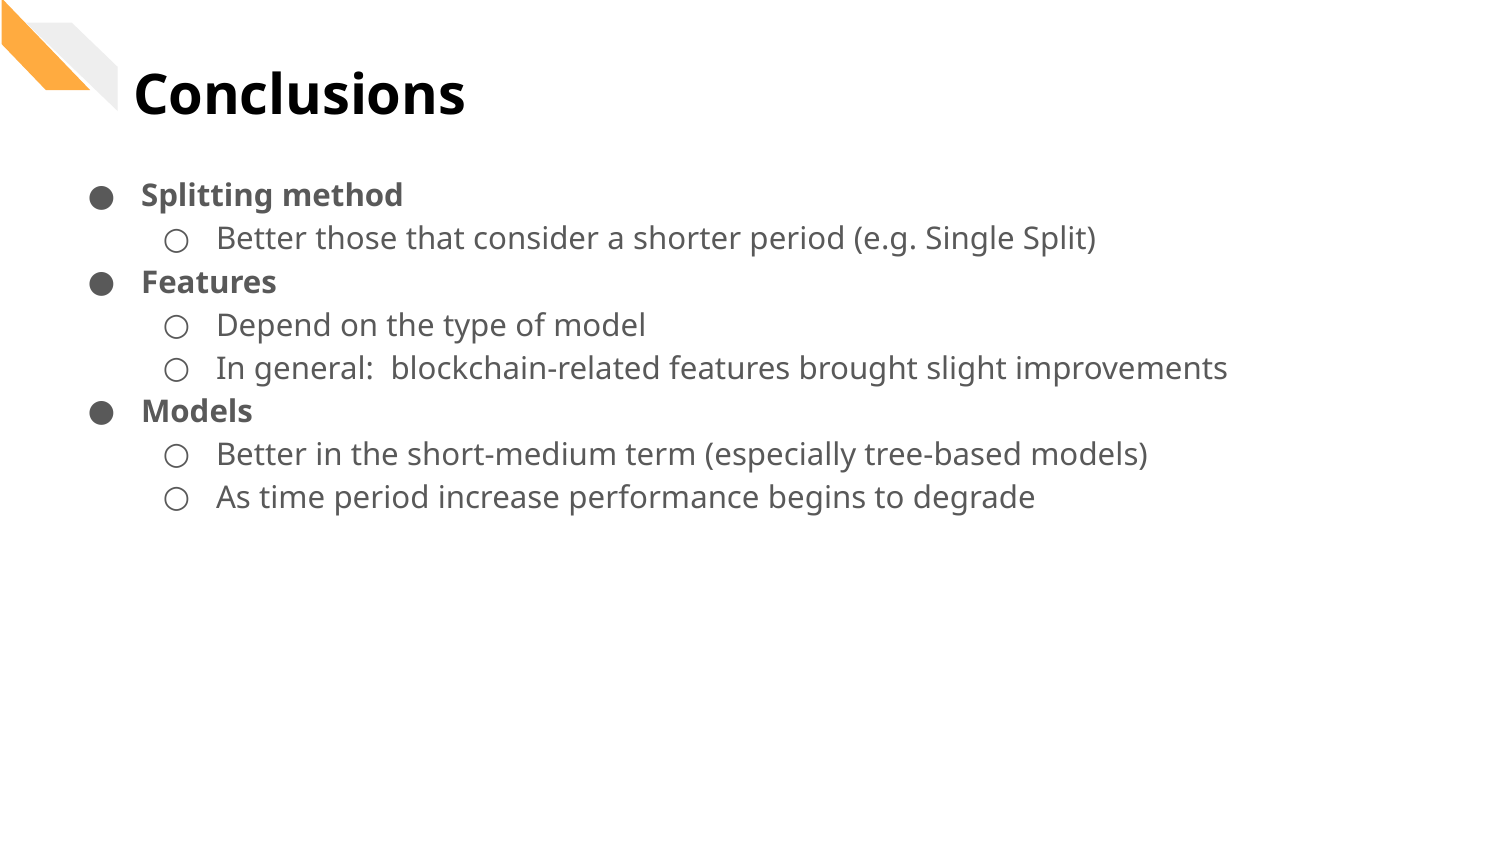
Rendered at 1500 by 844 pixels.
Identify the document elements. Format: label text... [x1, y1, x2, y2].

list Splitting method Better those that consider a shorter period (e.g. Single Split) Features Depend on the type of model In general: blockchain-related features brought slight improvements Models Better in the short-medium term (especially tree-based models) As time period increase performance begins to degrade [51, 155, 1449, 820]
title Conclusions [118, 43, 1273, 142]
